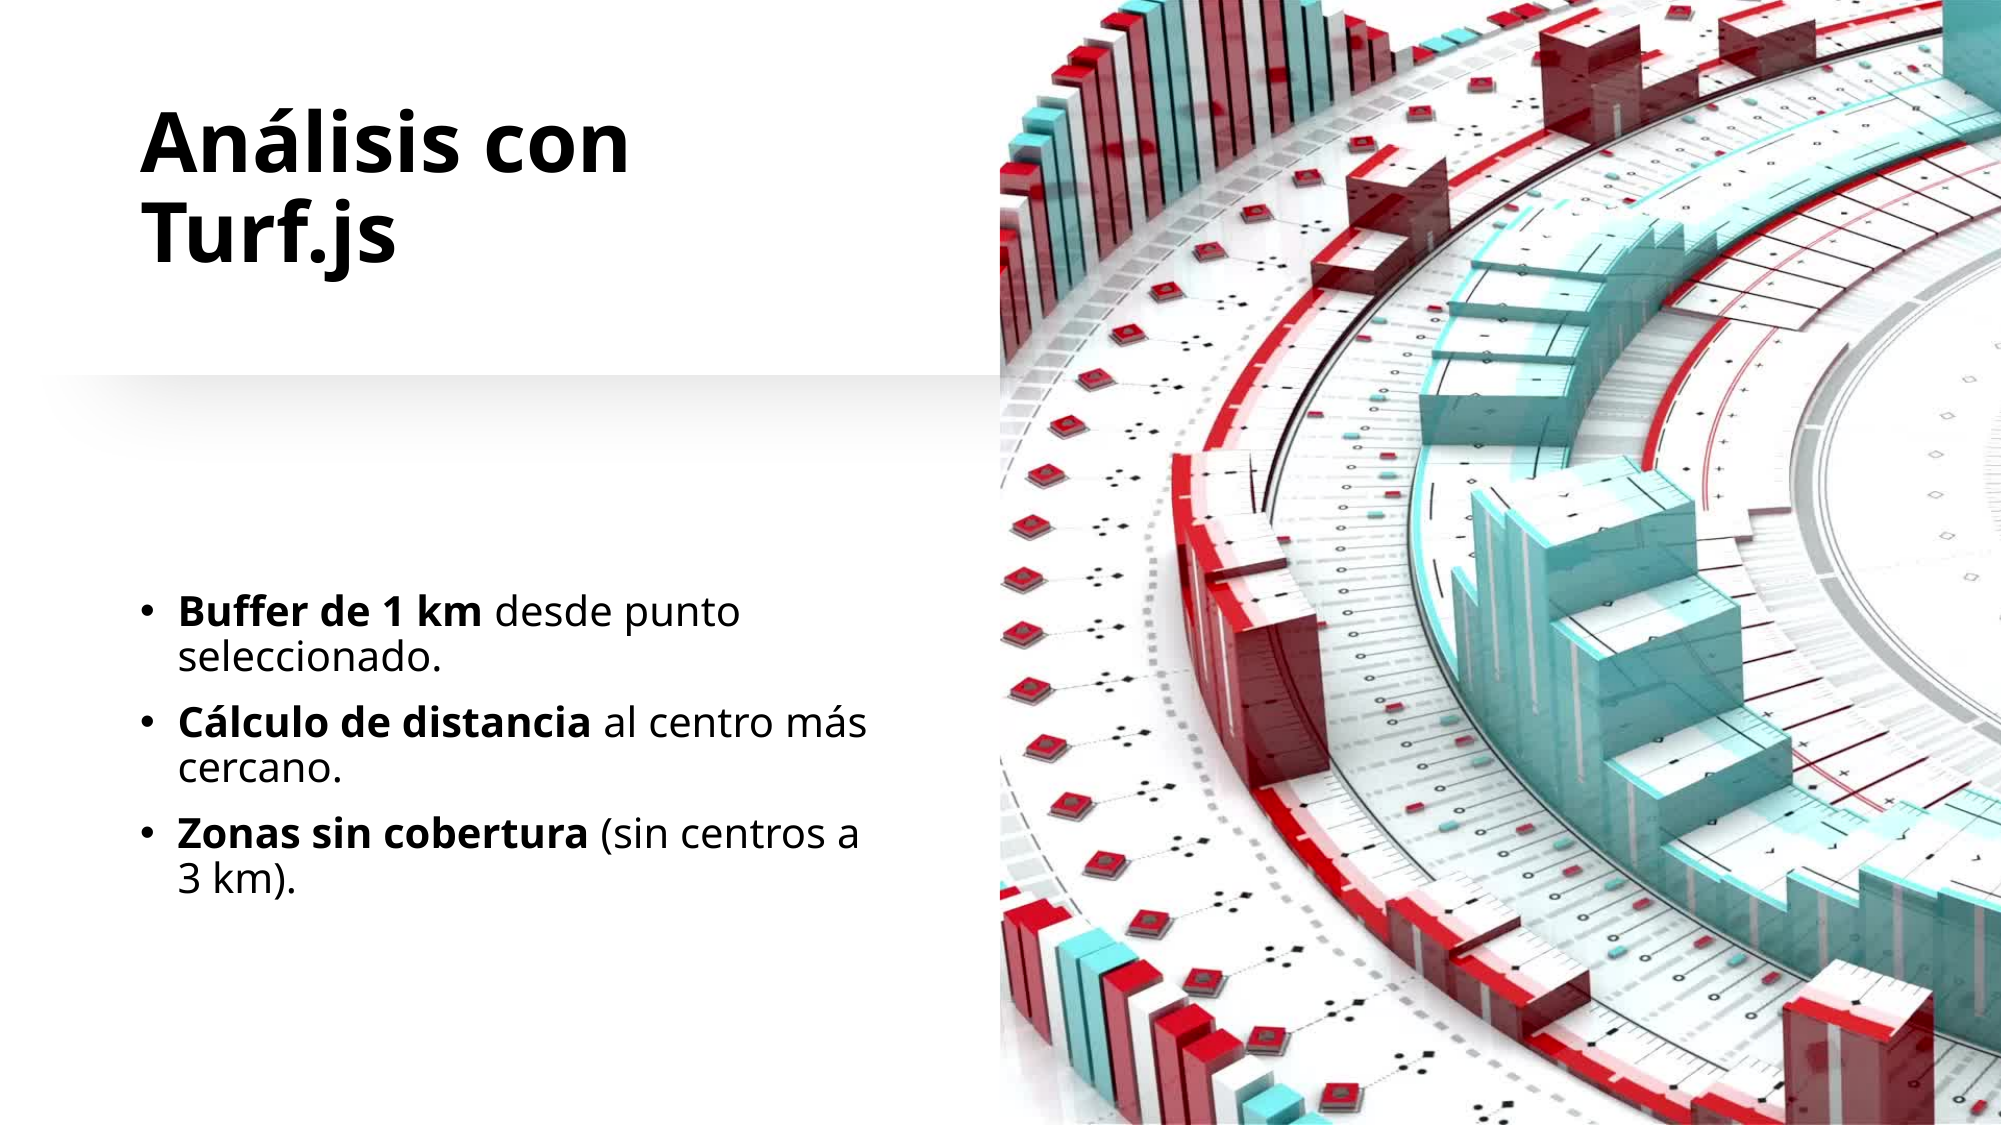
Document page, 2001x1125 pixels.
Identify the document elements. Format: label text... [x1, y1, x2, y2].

text_box [0, 0, 999, 376]
list Buffer de 1 km desde punto seleccionado. Cálculo de distancia al centro más cercano. Zonas sin cobertura (sin centros a 3 km). [124, 450, 888, 1043]
text_box [0, 376, 999, 1125]
title Análisis con Turf.js [124, 57, 888, 324]
picture [999, 0, 2001, 1125]
